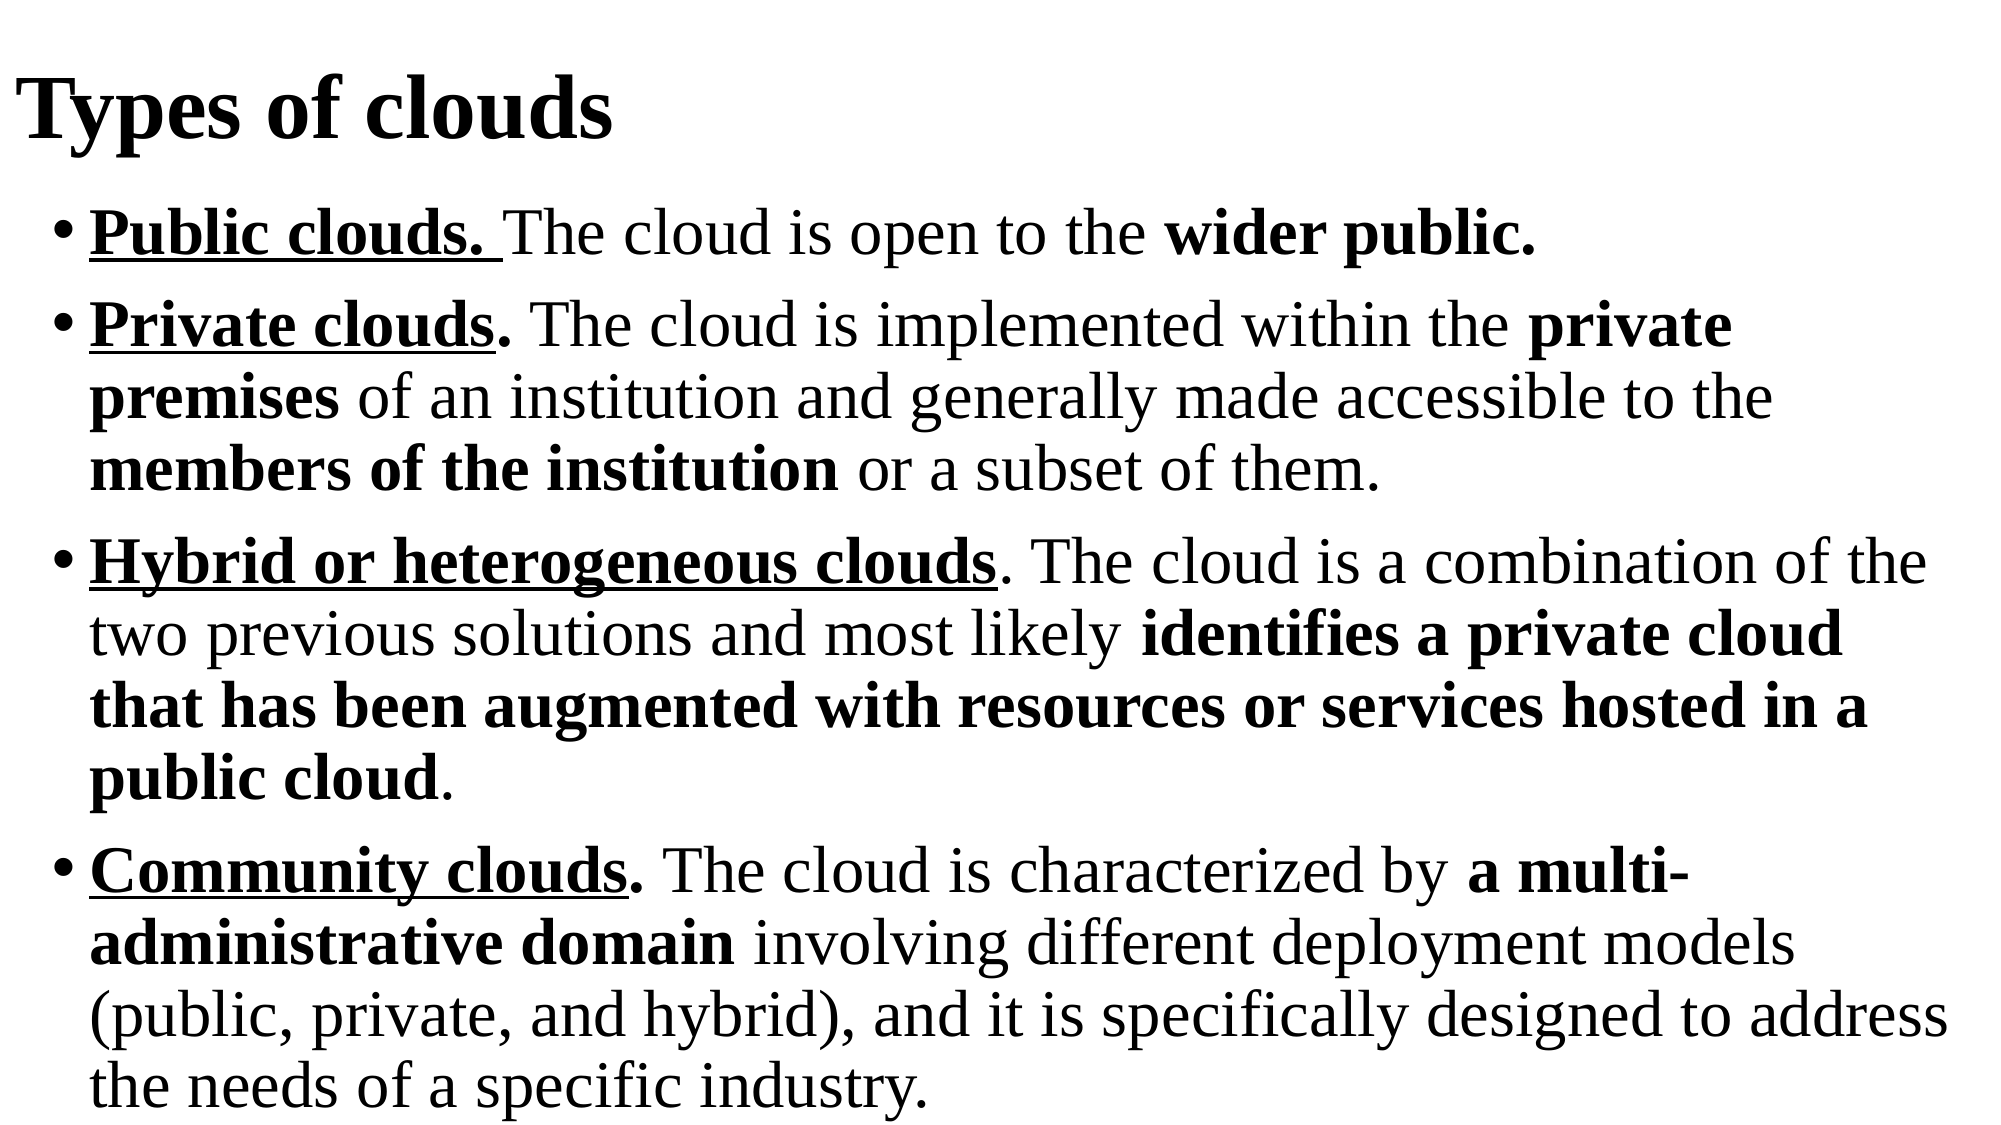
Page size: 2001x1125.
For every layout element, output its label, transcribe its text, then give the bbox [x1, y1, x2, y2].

title Types of clouds [0, 0, 1725, 218]
list Public clouds. The cloud is open to the wider public. Private clouds. The cloud is implemented within the private premises of an institution and generally made accessible to the members of the institution or a subset of them. Hybrid or heterogeneous clouds. The cloud is a combination of the two previous solutions and most likely identifies a private cloud that has been augmented with resources or services hosted in a public cloud. Community clouds. The cloud is characterized by a multi-administrative domain involving different deployment models (public, private, and hybrid), and it is specifically designed to address the needs of a specific industry. [36, 189, 1974, 1125]
